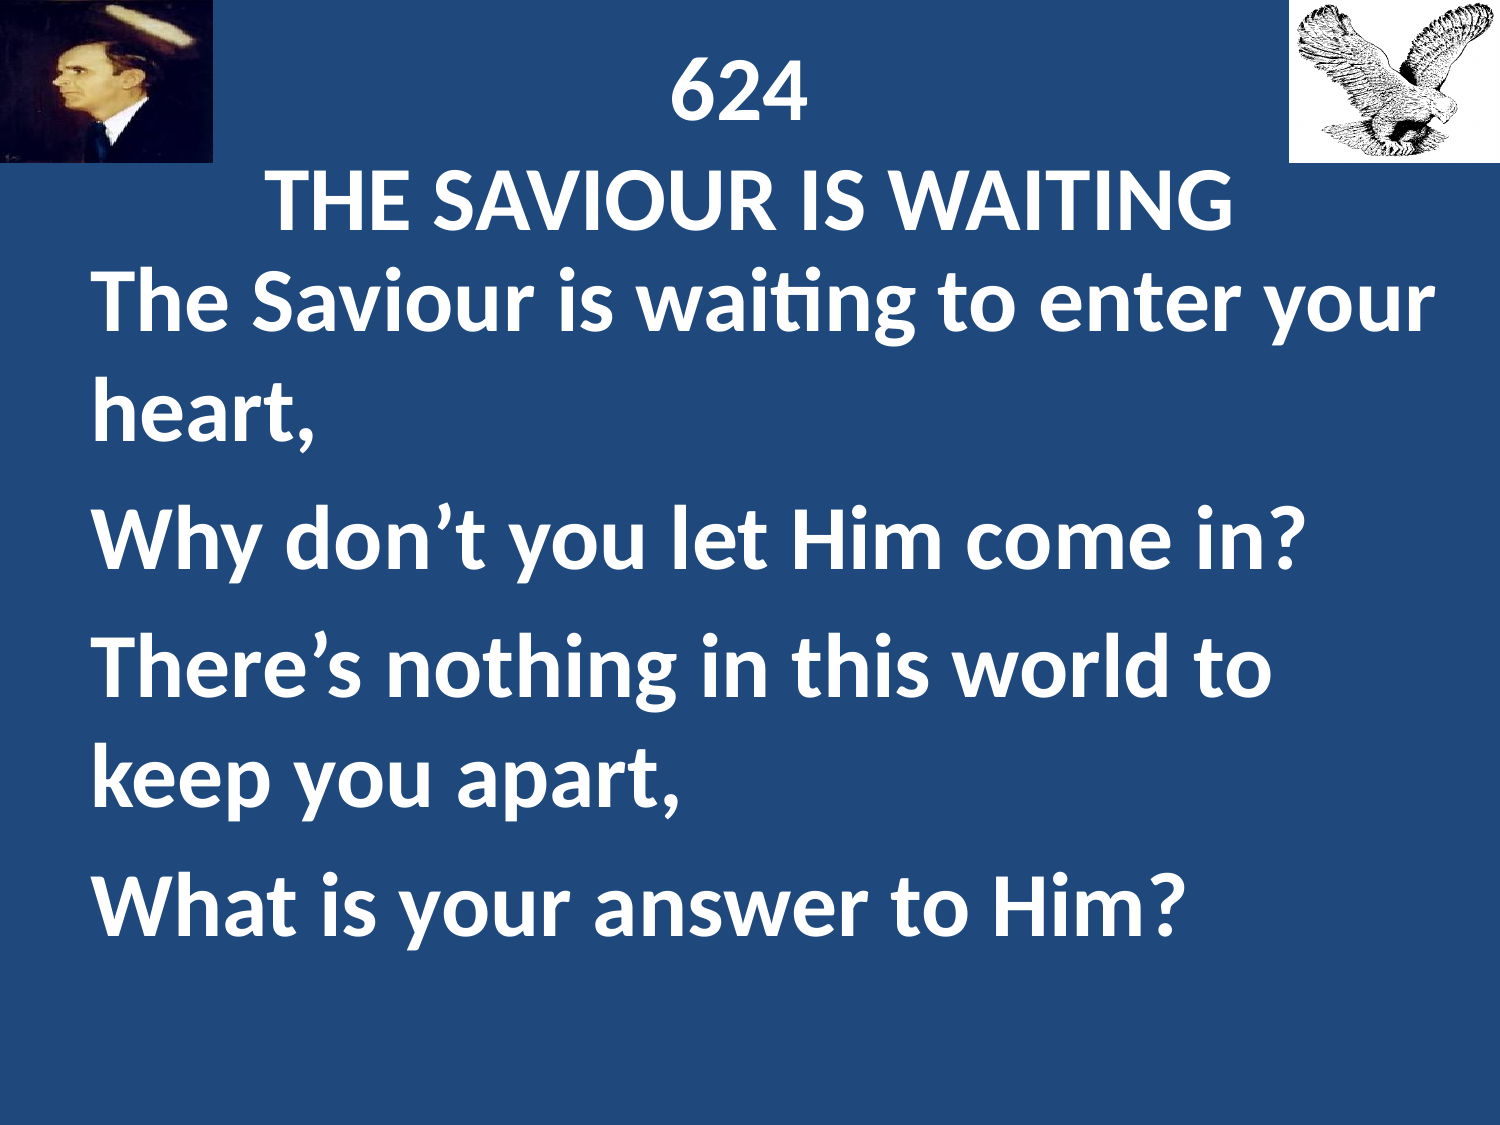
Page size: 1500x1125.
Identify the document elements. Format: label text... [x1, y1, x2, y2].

list The Saviour is waiting to enter your heart, Why don’t you let Him come in? There’s nothing in this world to keep you apart, What is your answer to Him? [75, 231, 1459, 1106]
picture [1288, 0, 1500, 163]
picture [0, 0, 213, 163]
title 624 THE SAVIOUR IS WAITING [75, 45, 1425, 231]
